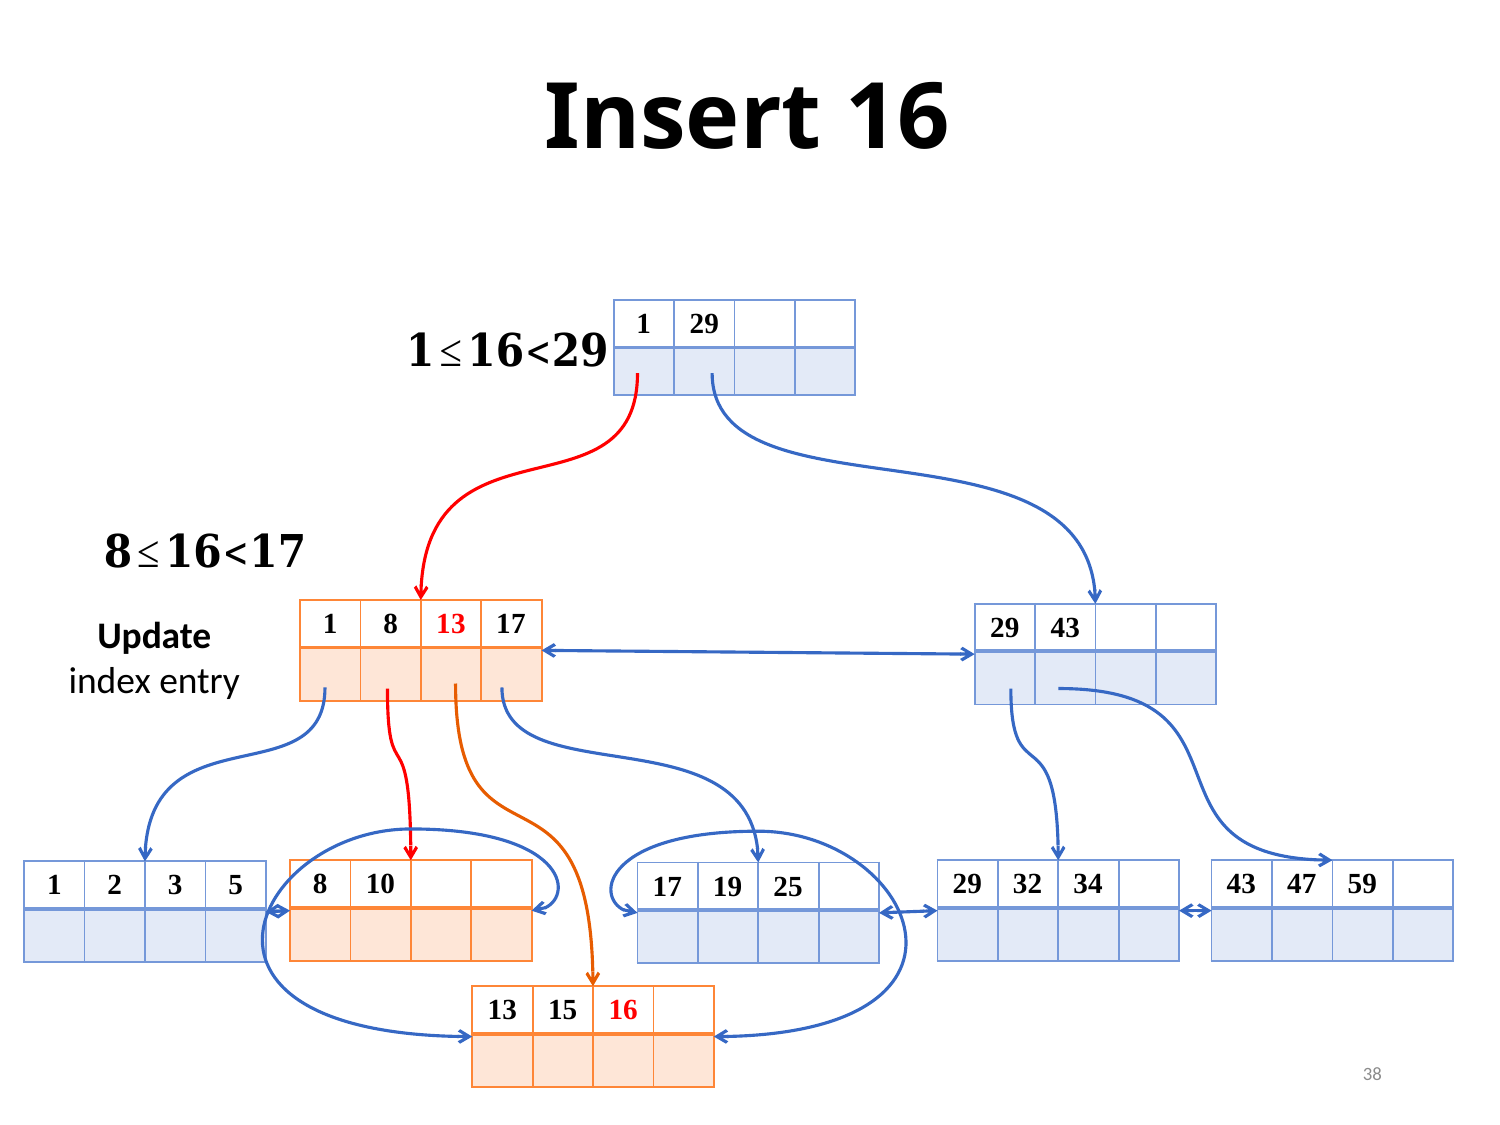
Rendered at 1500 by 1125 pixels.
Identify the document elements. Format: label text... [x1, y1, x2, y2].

table_cell [146, 911, 205, 961]
table_header 1 [25, 862, 84, 907]
table_header 13 [422, 601, 480, 646]
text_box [712, 373, 1096, 604]
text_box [472, 909, 532, 1036]
table_header 17 [638, 863, 697, 908]
table_header 17 [482, 601, 541, 646]
table_cell [1394, 910, 1452, 960]
table_cell [1120, 910, 1178, 960]
table_header 59 [1333, 861, 1392, 906]
table_cell [594, 1036, 653, 1086]
table_header 43 [1036, 605, 1095, 649]
table_header 10 [351, 861, 410, 906]
table_header [820, 863, 878, 908]
table_cell [938, 910, 997, 960]
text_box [372, 766, 676, 904]
table_cell [675, 349, 734, 394]
table_cell [714, 912, 757, 962]
table_cell [735, 349, 794, 373]
table_header 8 [291, 861, 350, 906]
table_header [735, 301, 794, 346]
table_header [1096, 605, 1155, 649]
table_cell [1059, 910, 1118, 960]
table_cell [412, 910, 470, 960]
title Insert 16 [73, 37, 1422, 200]
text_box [1058, 688, 1333, 861]
table_cell [1333, 910, 1392, 960]
text_box Update index entry [39, 603, 269, 709]
table_cell [534, 1036, 592, 1086]
table_header [1157, 605, 1215, 649]
table_header 34 [1059, 861, 1118, 906]
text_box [313, 762, 485, 786]
table_header 8 [361, 601, 420, 646]
slide_number 38 [1059, 1042, 1397, 1103]
table_header 43 [1212, 861, 1271, 906]
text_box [637, 911, 714, 1036]
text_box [144, 687, 325, 862]
table_header 32 [999, 861, 1057, 906]
table_cell [1096, 653, 1155, 688]
table_cell [291, 910, 350, 960]
table_header [1394, 861, 1452, 906]
table_cell [1273, 910, 1332, 960]
table_header 29 [976, 605, 1034, 649]
table_header 19 [699, 863, 757, 908]
table_cell [206, 911, 265, 961]
table_cell [473, 1036, 532, 1086]
table_cell [999, 910, 1057, 960]
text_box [415, 378, 643, 595]
table_cell [1036, 653, 1095, 704]
table_header 3 [146, 862, 205, 907]
table_header [1120, 861, 1178, 906]
table_header 29 [938, 861, 997, 906]
table_cell [820, 912, 878, 962]
table_cell [796, 349, 854, 373]
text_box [541, 649, 975, 654]
table_cell [1157, 653, 1215, 688]
table_cell [482, 649, 541, 700]
table_header 2 [85, 862, 144, 907]
table_header 47 [1273, 861, 1332, 906]
table_header 5 [206, 862, 265, 907]
table_cell [759, 912, 818, 962]
table_cell [654, 1036, 713, 1086]
table_header 16 [594, 987, 637, 1032]
table_header 1 [301, 601, 360, 646]
table_header [796, 301, 854, 346]
table_header 15 [534, 987, 592, 1032]
table_cell [422, 649, 480, 700]
table_cell [351, 910, 410, 960]
table_header 1 [615, 301, 673, 346]
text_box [501, 687, 759, 863]
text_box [948, 750, 1058, 799]
table_cell [25, 911, 84, 961]
table_header 29 [675, 301, 734, 346]
table_cell [85, 911, 144, 961]
table_cell [361, 649, 420, 700]
table_cell [1212, 910, 1271, 960]
table_cell [615, 349, 673, 394]
table_header 25 [759, 863, 818, 908]
table_cell [976, 653, 1034, 704]
table_cell [301, 649, 360, 700]
